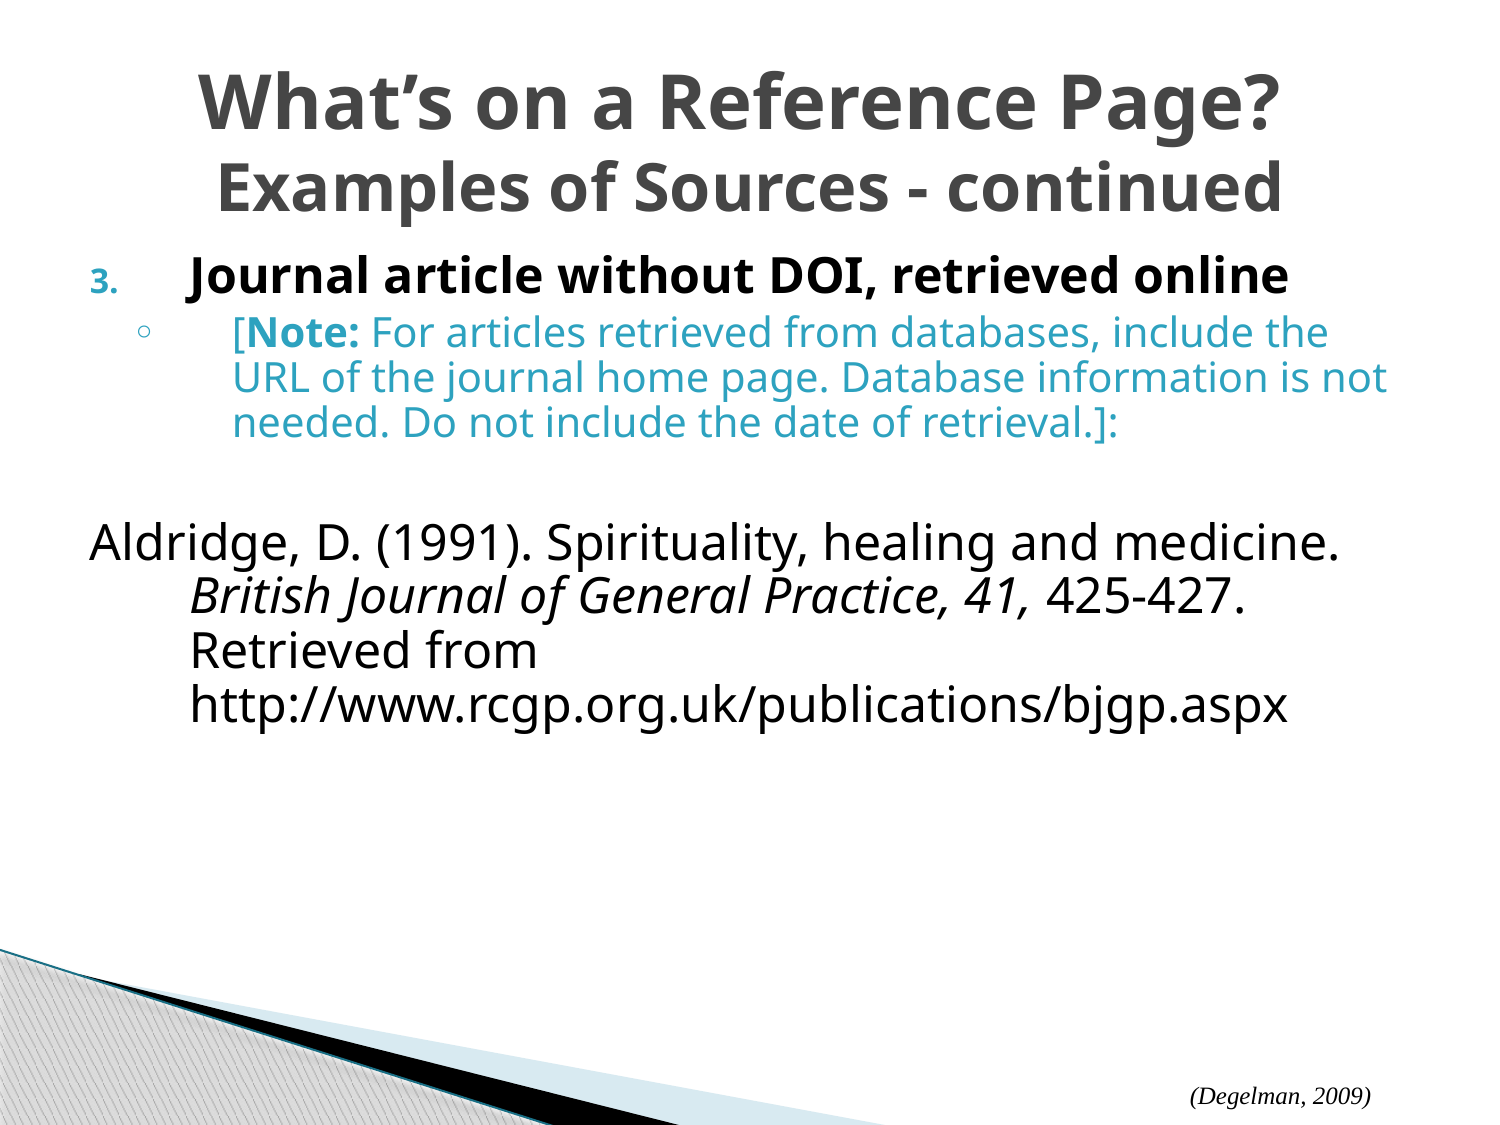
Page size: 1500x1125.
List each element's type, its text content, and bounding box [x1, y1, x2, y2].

text_box (Degelman, 2009) [1175, 1071, 1500, 1117]
list Journal article without DOI, retrieved online [Note: For articles retrieved from databases, include the URL of the journal home page. Database information is not needed. Do not include the date of retrieval.]: Aldridge, D. (1991). Spirituality, healing and medicine. British Journal of General Practice, 41, 425-427. Retrieved from http://www.rcgp.org.uk/publications/bjgp.aspx [75, 243, 1425, 986]
title What’s on a Reference Page? Examples of Sources - continued [75, 45, 1425, 233]
